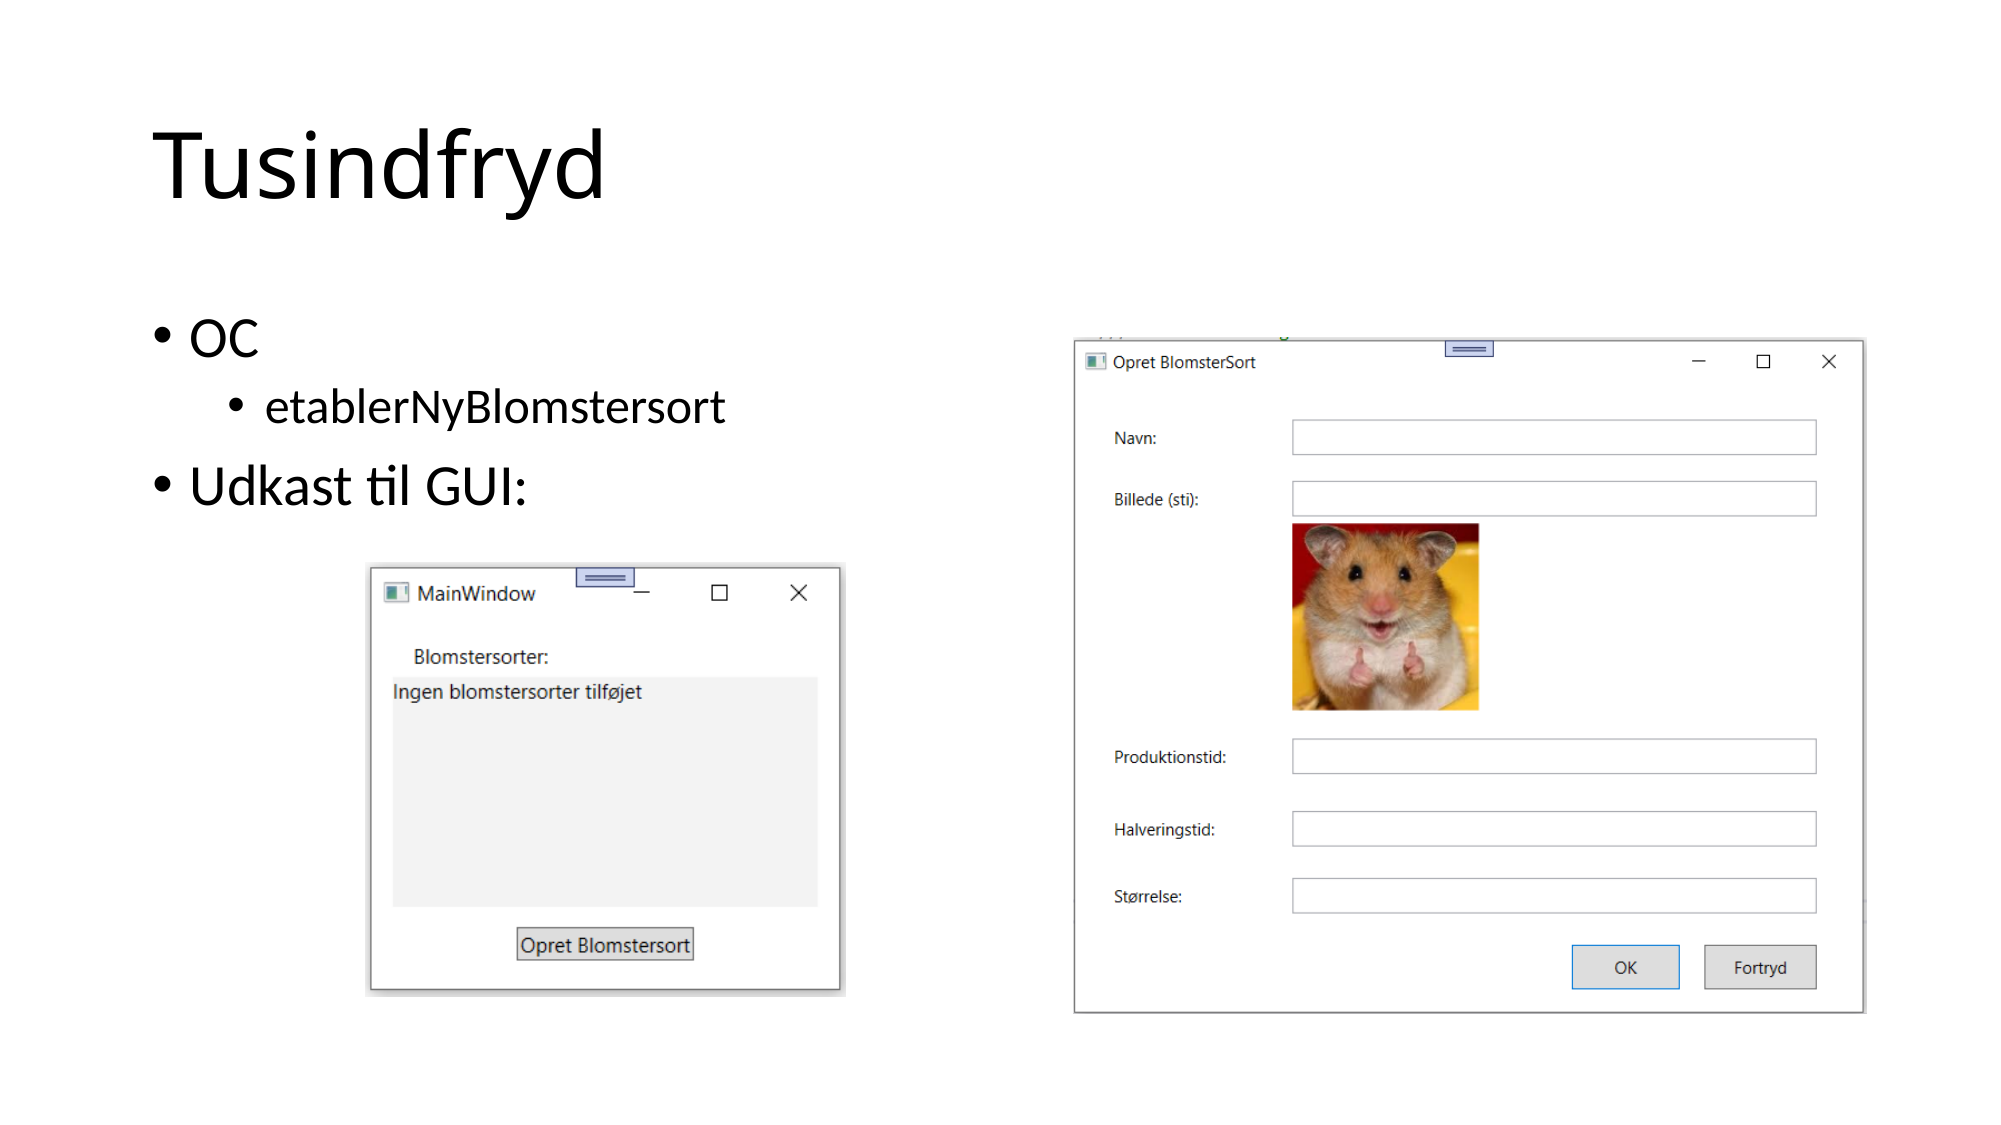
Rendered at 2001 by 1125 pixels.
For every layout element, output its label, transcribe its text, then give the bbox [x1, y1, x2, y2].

list OC etablerNyBlomstersort Udkast til GUI: [137, 299, 1863, 1014]
picture [1073, 337, 1867, 1014]
picture [365, 562, 846, 997]
title Tusindfryd [137, 59, 1863, 278]
